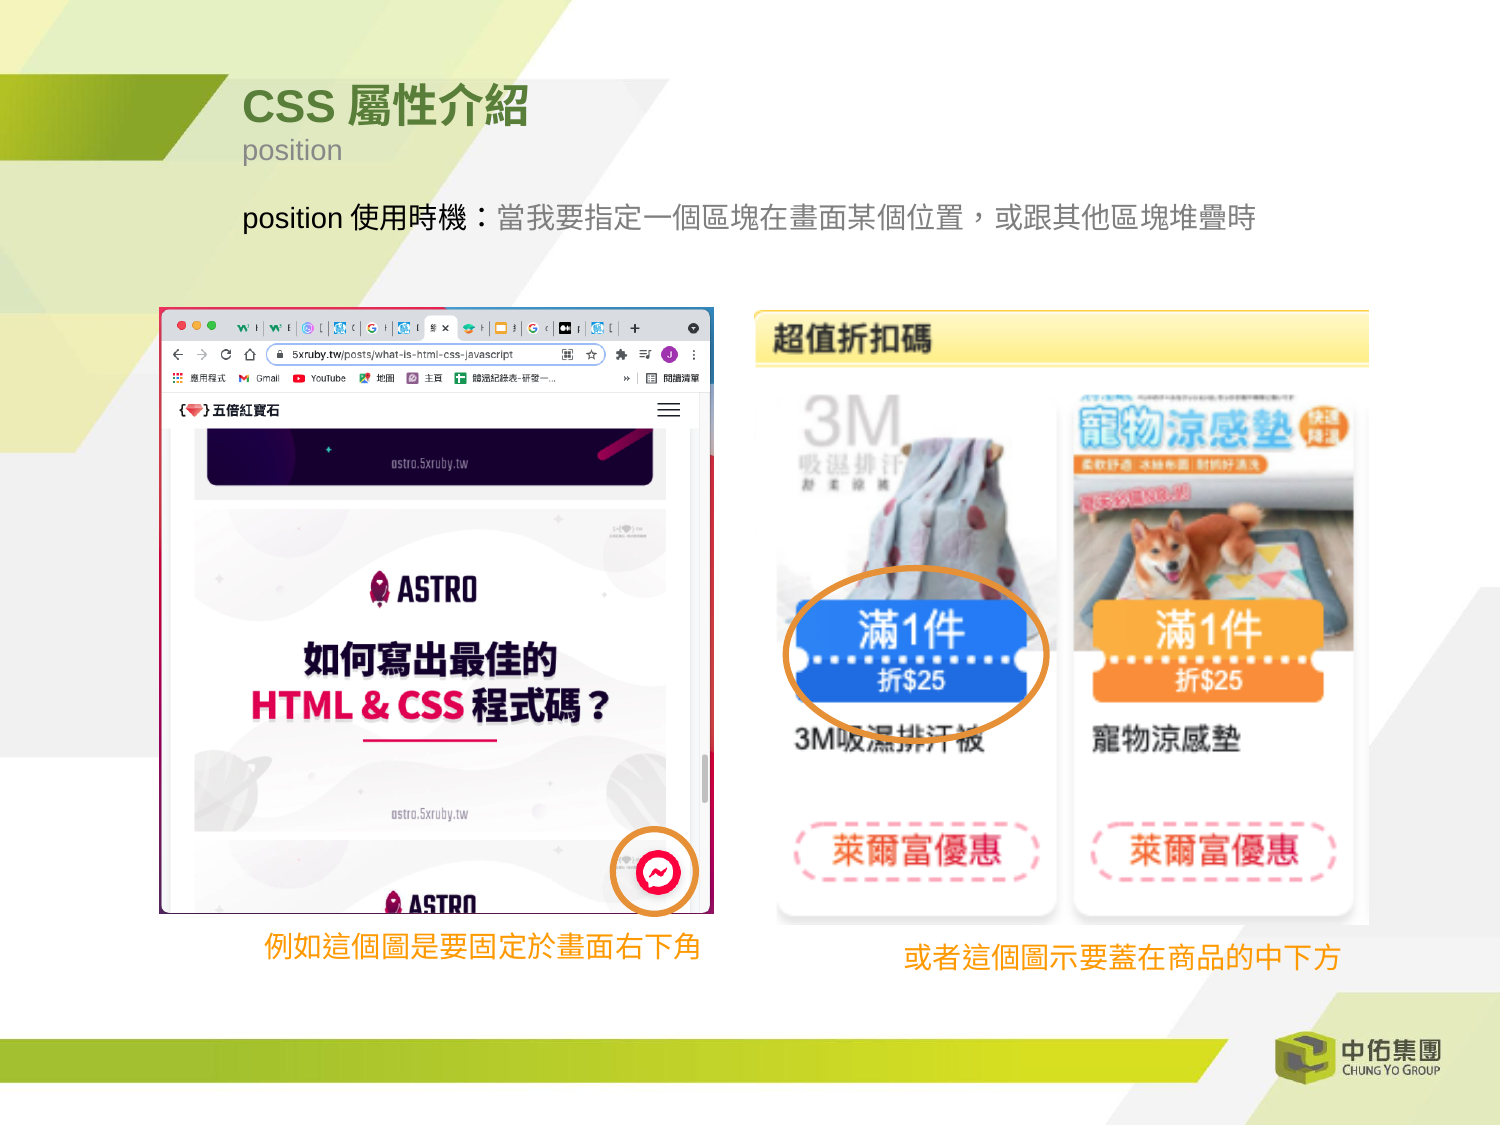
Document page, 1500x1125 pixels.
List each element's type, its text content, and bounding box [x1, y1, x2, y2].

text_box 或者這個圖示要蓋在商品的中下方 [888, 931, 1369, 990]
list CSS屬性介紹 [242, 80, 916, 127]
text_box position使用時機：當我要指定一個區塊在畫面某個位置，或跟其他區塊堆疊時 [227, 184, 1434, 250]
picture [0, 0, 1500, 1125]
list position [242, 137, 916, 161]
text_box 例如這個圖是要固定於畫面右下角 [249, 913, 730, 979]
